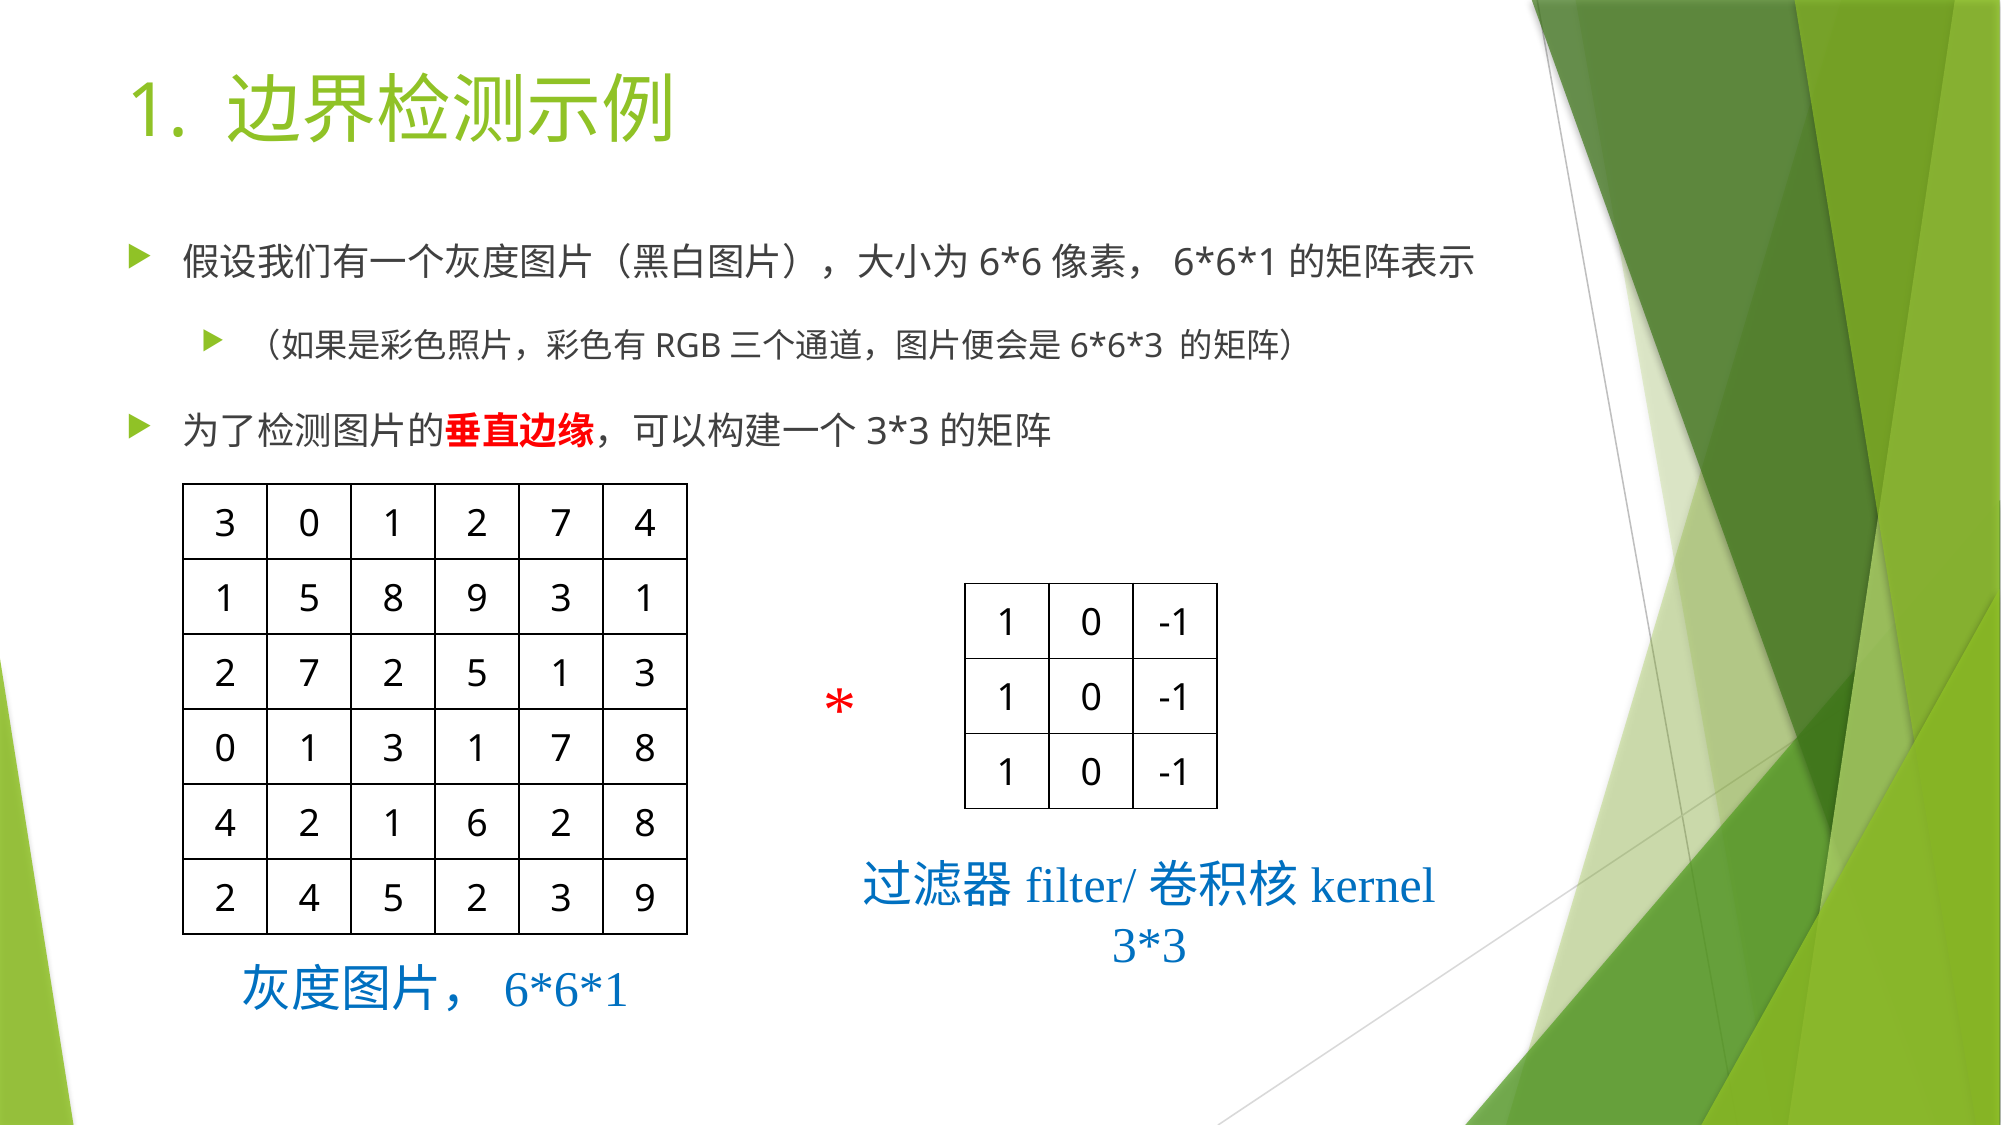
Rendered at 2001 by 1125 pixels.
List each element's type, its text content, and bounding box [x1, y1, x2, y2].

table_cell 2 [436, 860, 518, 933]
table_cell 8 [352, 560, 434, 633]
title 1. 边界检测示例 [111, 54, 1522, 175]
table_header -1 [1134, 584, 1216, 658]
table_header 1 [966, 584, 1048, 658]
table_cell 3 [520, 860, 602, 933]
table_cell 1 [352, 785, 434, 858]
table_cell 3 [604, 635, 686, 708]
table_cell 7 [268, 635, 350, 708]
table_cell 1 [436, 710, 518, 783]
table_cell 1 [184, 560, 266, 633]
table_cell 2 [352, 635, 434, 708]
table_cell 2 [520, 785, 602, 858]
list 假设我们有一个灰度图片（黑白图片），大小为6*6像素，6*6*1的矩阵表示 （如果是彩色照片，彩色有RGB三个通道，图片便会是6*6*3 的矩阵） 为了检测图片的垂直边缘，可以构建一个3*3的矩阵 [111, 208, 1522, 466]
table_cell 3 [520, 560, 602, 633]
table_cell 9 [436, 560, 518, 633]
table_cell 9 [604, 860, 686, 933]
text_box * [808, 658, 872, 753]
table_header 1 [352, 485, 434, 558]
table_cell -1 [1134, 734, 1216, 808]
table_cell 0 [184, 710, 266, 783]
text_box 过滤器filter/卷积核kernel 3*3 [848, 845, 1451, 980]
table_cell 3 [352, 710, 434, 783]
table_cell 1 [966, 659, 1048, 733]
table_cell 1 [268, 710, 350, 783]
table_cell 7 [520, 710, 602, 783]
table_cell -1 [1134, 659, 1216, 733]
table_cell 5 [268, 560, 350, 633]
table_cell 8 [604, 785, 686, 858]
table_cell 6 [436, 785, 518, 858]
table_header 2 [436, 485, 518, 558]
table_cell 2 [268, 785, 350, 858]
table_cell 1 [604, 560, 686, 633]
table_header 0 [268, 485, 350, 558]
table_header 3 [184, 485, 266, 558]
table_cell 2 [184, 635, 266, 708]
table_cell 0 [1050, 659, 1132, 733]
table_header 0 [1050, 584, 1132, 658]
table_cell 4 [184, 785, 266, 858]
table_cell 5 [436, 635, 518, 708]
table_cell 0 [1050, 734, 1132, 808]
table_cell 2 [184, 860, 266, 933]
table_header 7 [520, 485, 602, 558]
table_cell 5 [352, 860, 434, 933]
table_header 4 [604, 485, 686, 558]
table_cell 8 [604, 710, 686, 783]
table_cell 1 [966, 734, 1048, 808]
text_box 灰度图片，6*6*1 [227, 949, 644, 1025]
table_cell 4 [268, 860, 350, 933]
table_cell 1 [520, 635, 602, 708]
